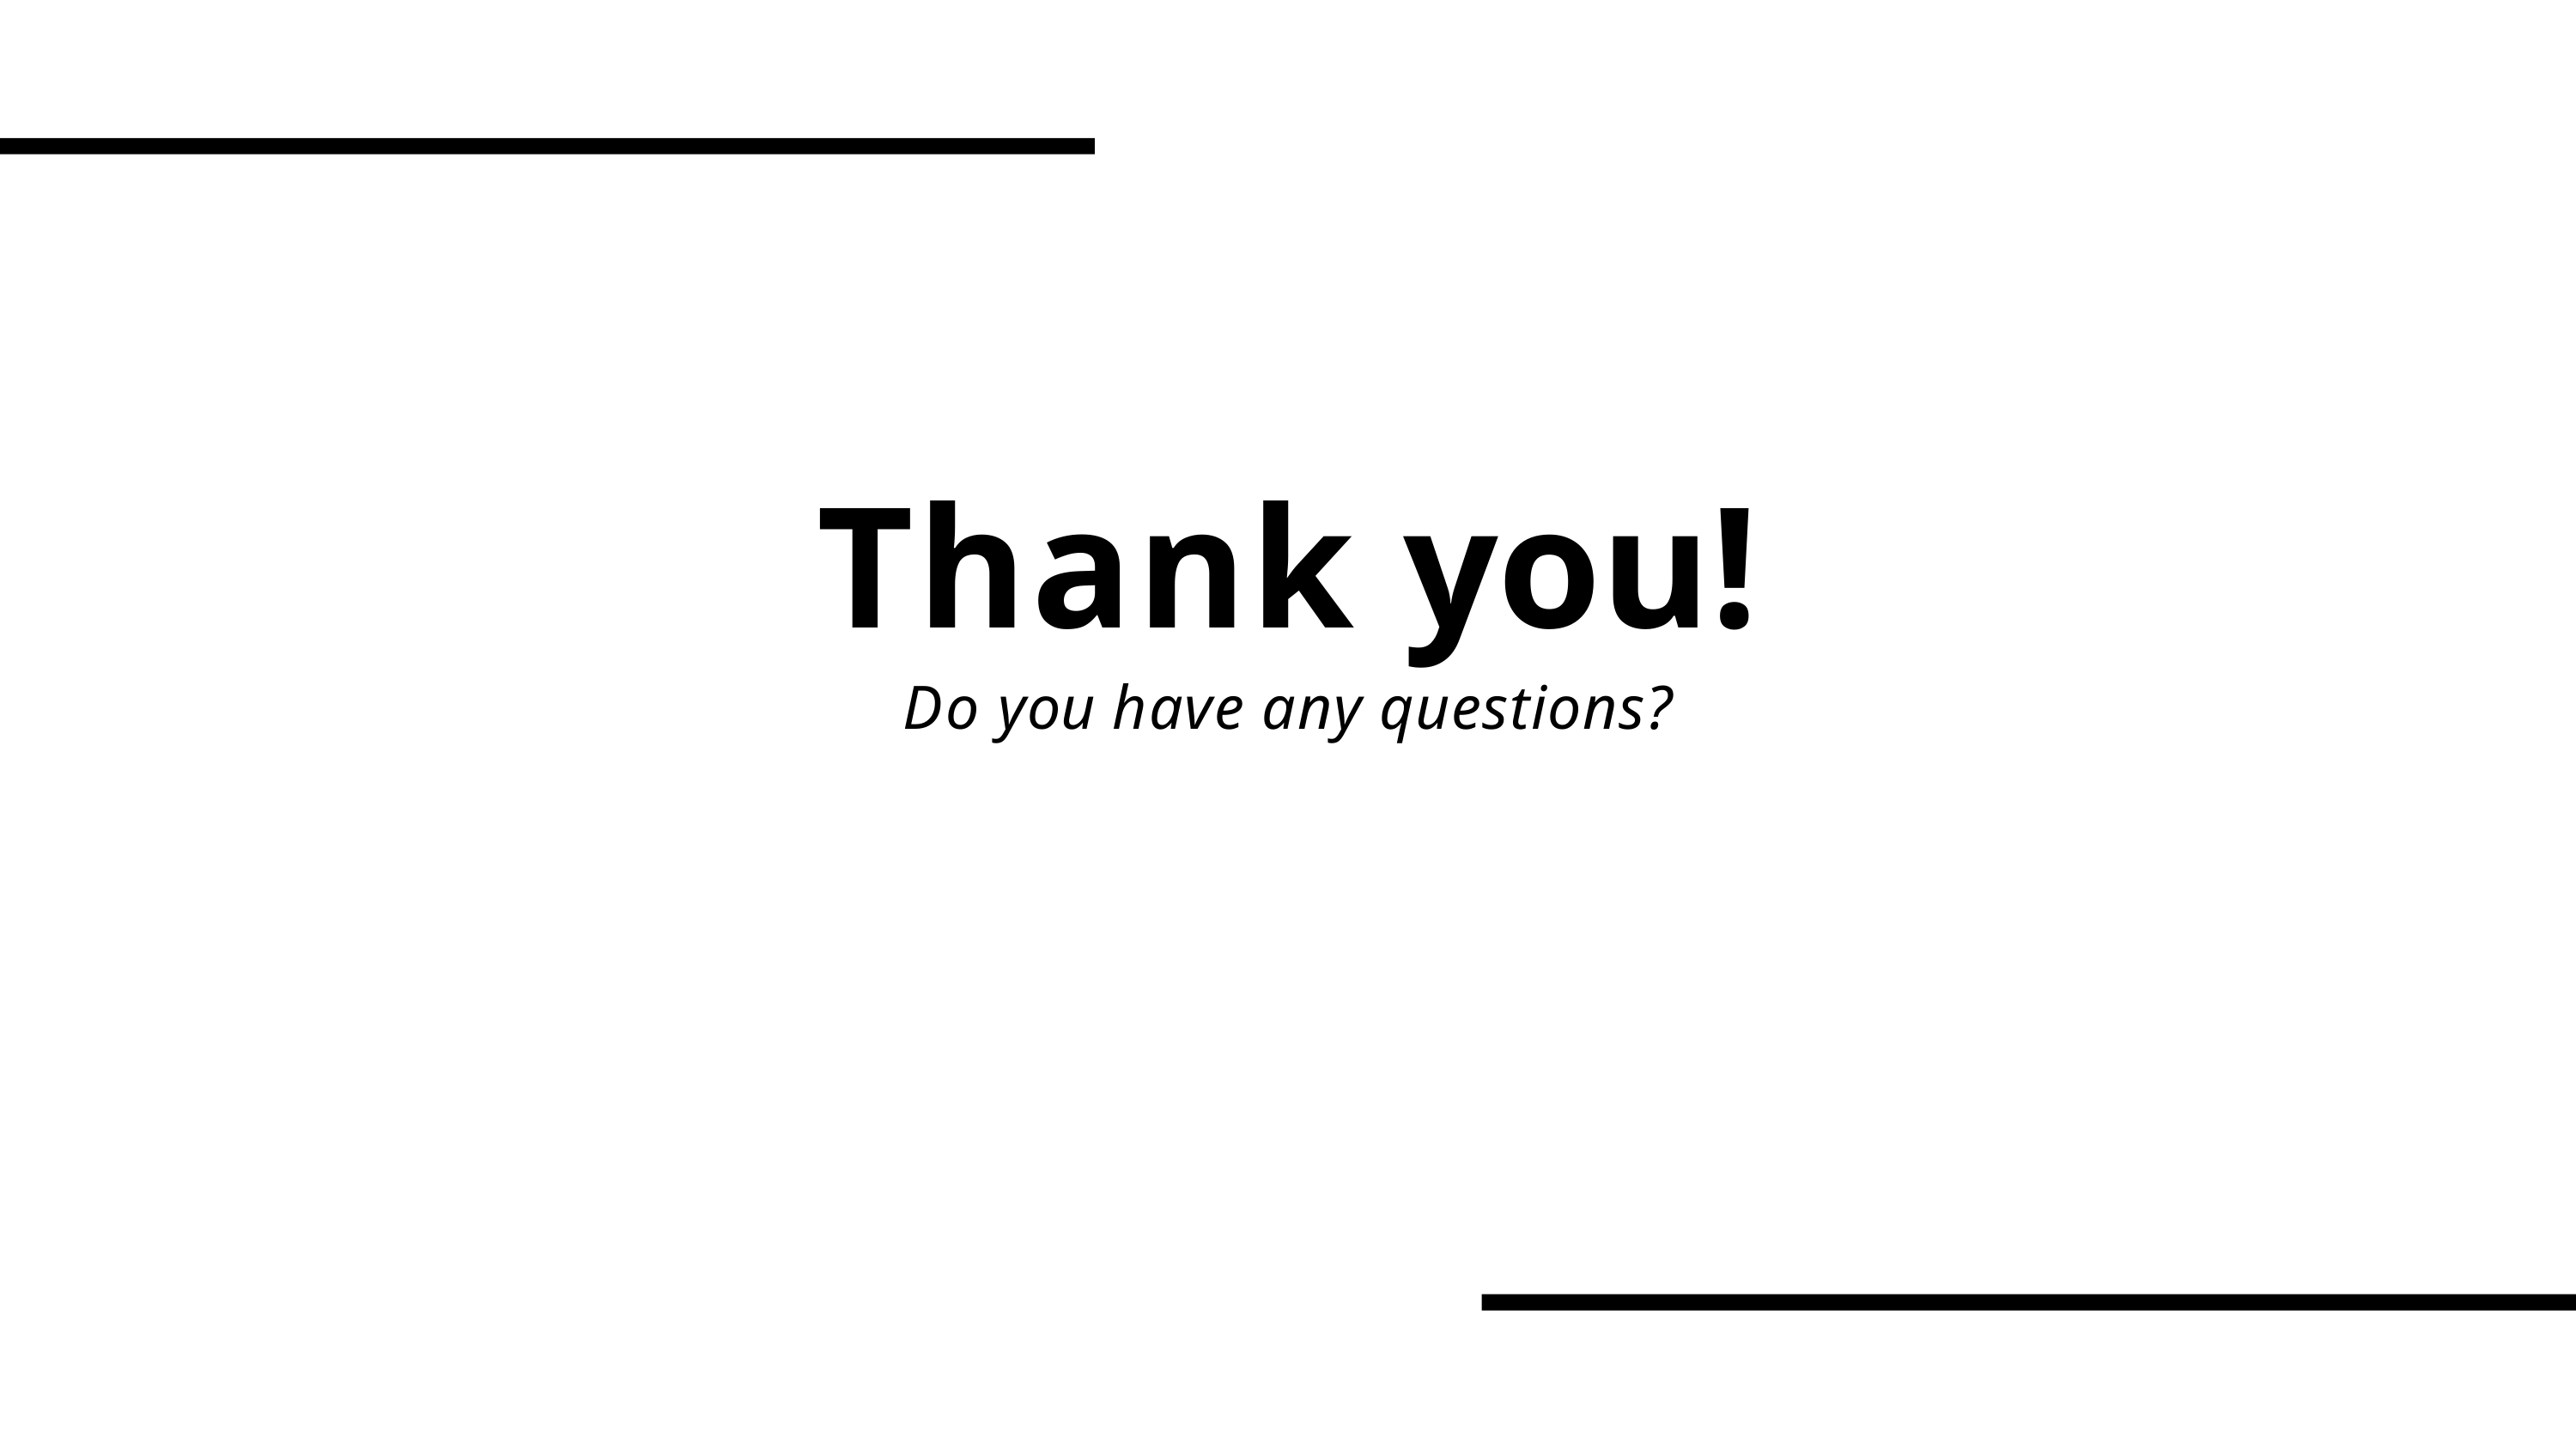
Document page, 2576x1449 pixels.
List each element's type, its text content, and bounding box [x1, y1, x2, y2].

text_box [1481, 1294, 2576, 1311]
text_box [0, 137, 1095, 155]
title Thank you! Do you have any questions? [811, 437, 1765, 742]
